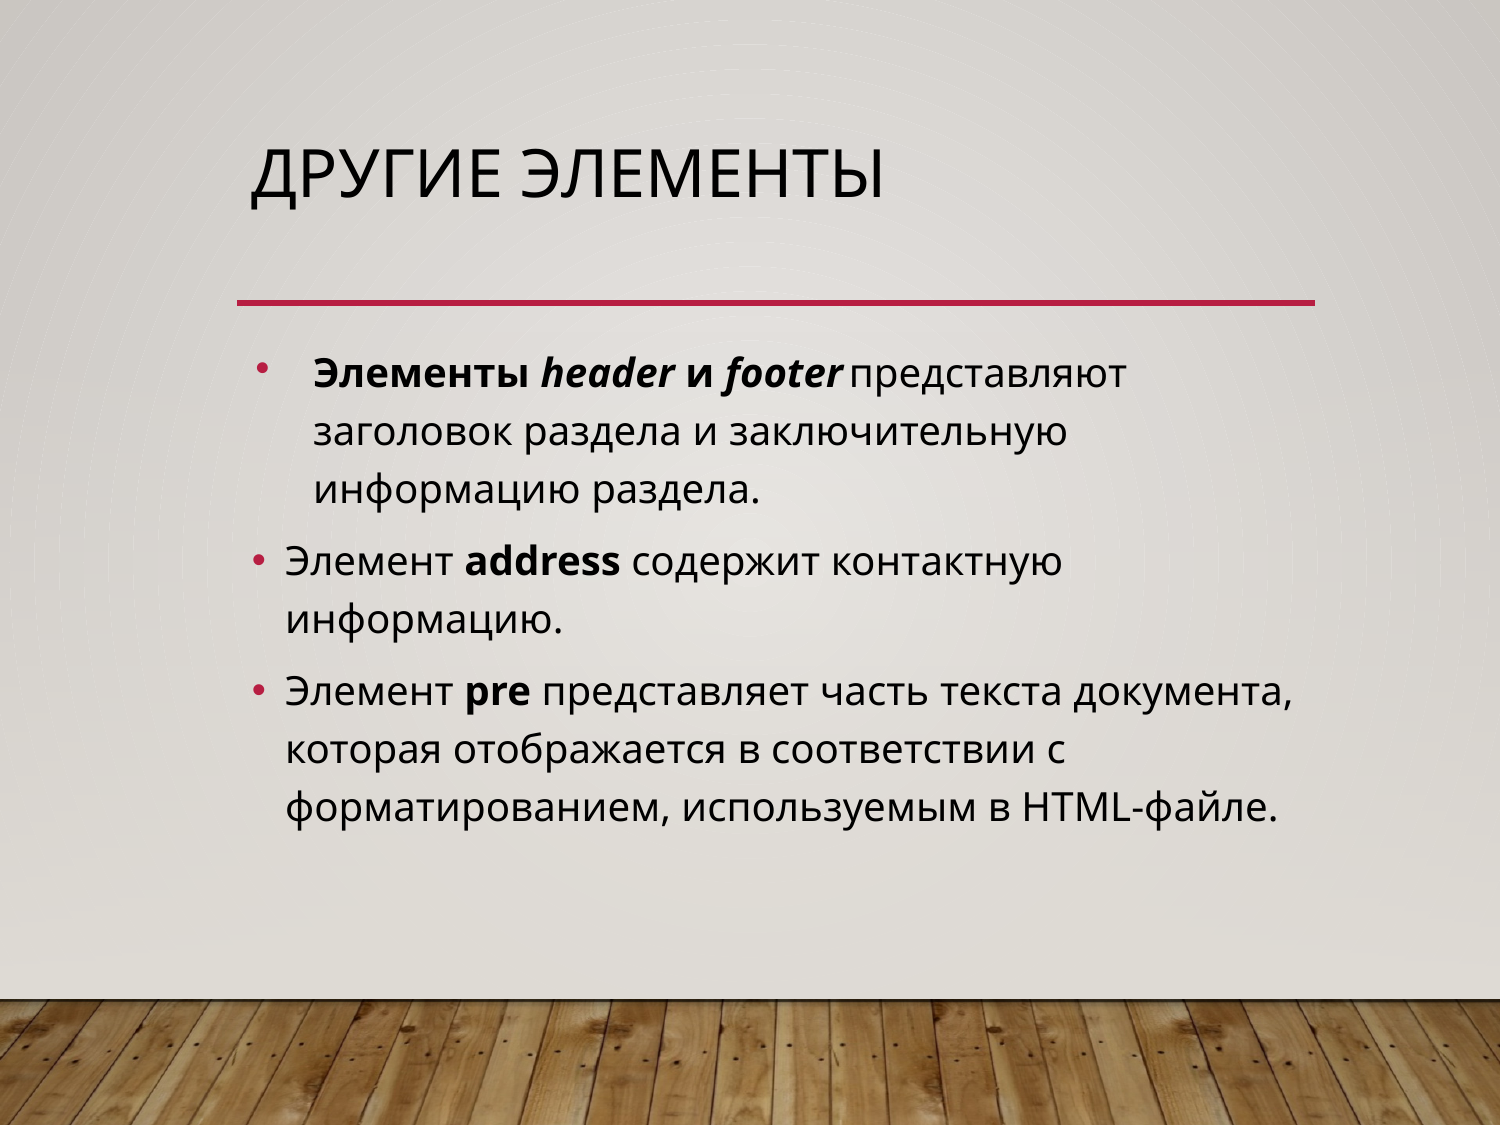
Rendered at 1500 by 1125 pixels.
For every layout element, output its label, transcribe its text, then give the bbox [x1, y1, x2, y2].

title Другие элементы [236, 131, 1315, 305]
list Элементы header и footer представляют заголовок раздела и заключительную информацию раздела. Элемент address содержит контактную информацию. Элемент pre представляет часть текста документа, которая отображается в соответствии с форматированием, используемым в HTML-файле. [236, 330, 1315, 897]
picture [0, 999, 1500, 1125]
